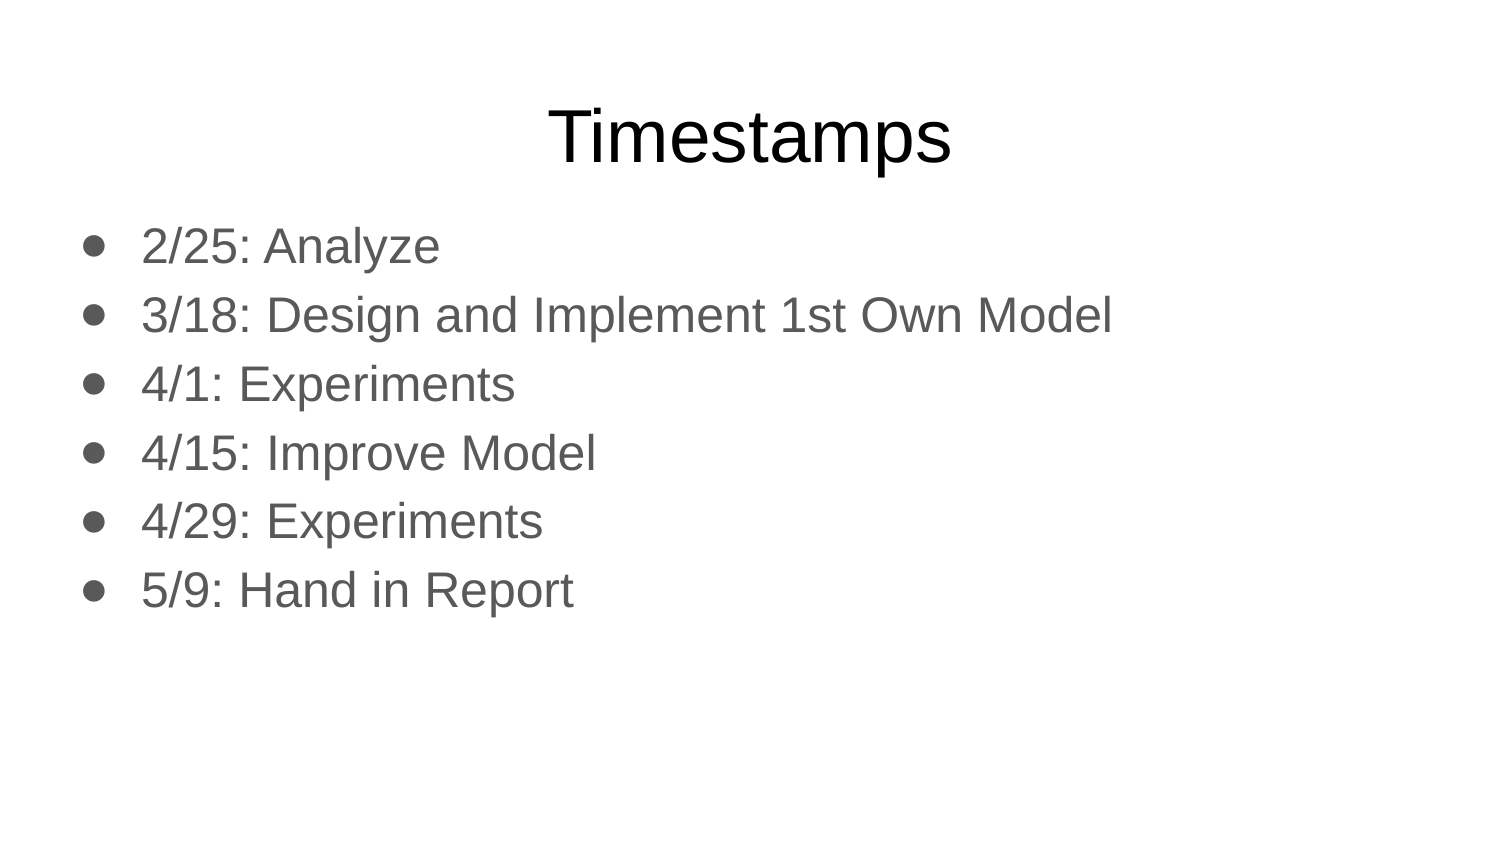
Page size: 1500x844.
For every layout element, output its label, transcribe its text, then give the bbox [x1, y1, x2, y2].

title Timestamps [51, 72, 1449, 167]
list 2/25: Analyze 3/18: Design and Implement 1st Own Model 4/1: Experiments 4/15: Improve Model 4/29: Experiments 5/9: Hand in Report [51, 189, 1449, 750]
